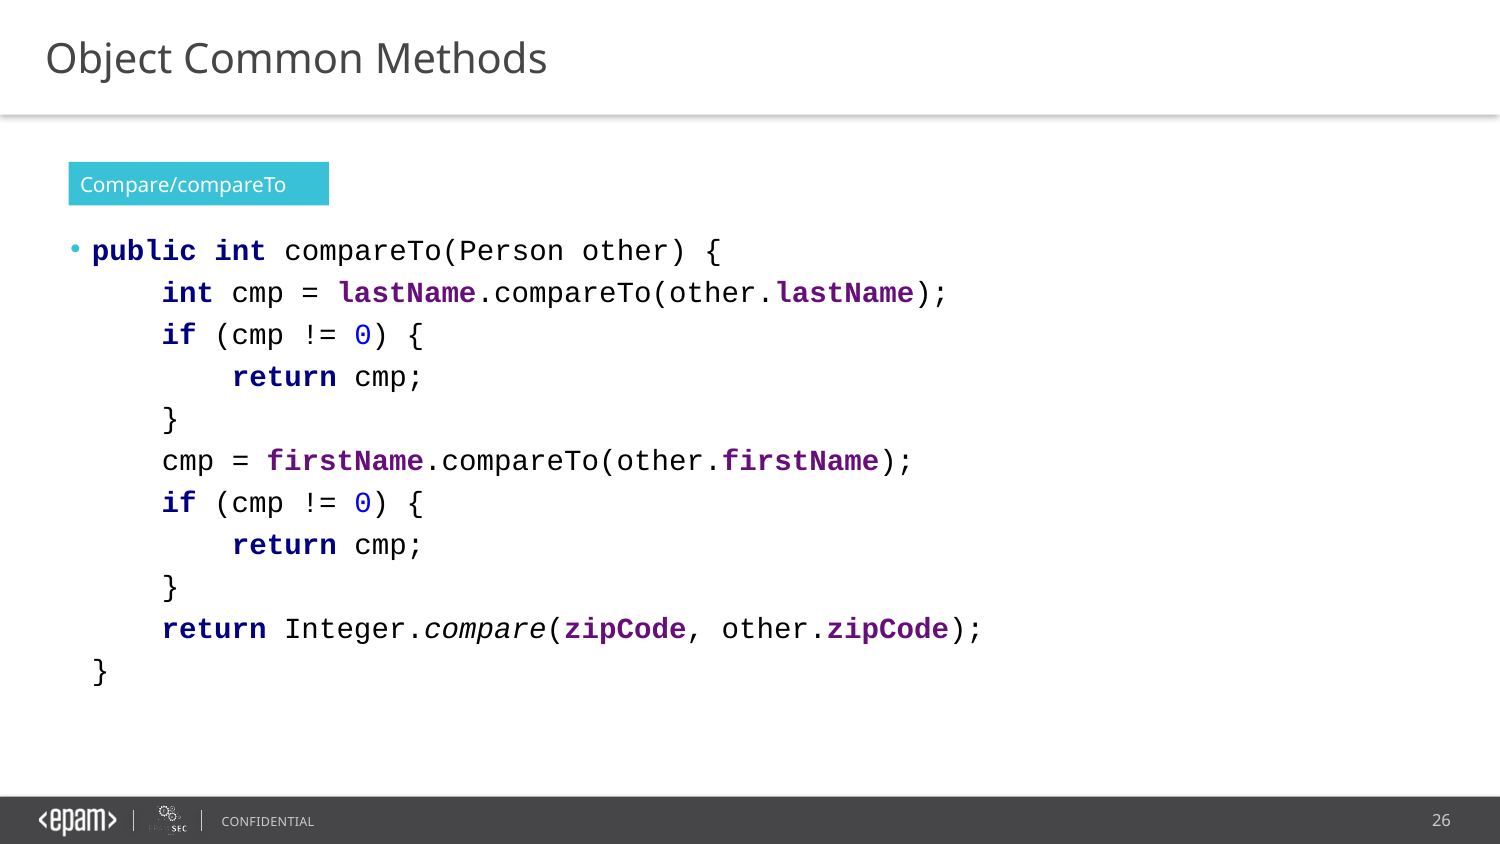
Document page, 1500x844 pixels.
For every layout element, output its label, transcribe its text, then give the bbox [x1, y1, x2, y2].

picture [38, 808, 117, 837]
list public int compareTo(Person other) { int cmp = lastName.compareTo(other.lastName); if (cmp != 0) { return cmp; } cmp = firstName.compareTo(other.firstName); if (cmp != 0) { return cmp; } return Integer.compare(zipCode, other.zipCode); } [59, 218, 1426, 735]
list Compare/compareTo [68, 161, 329, 206]
list Object Common Methods [0, 0, 1500, 115]
